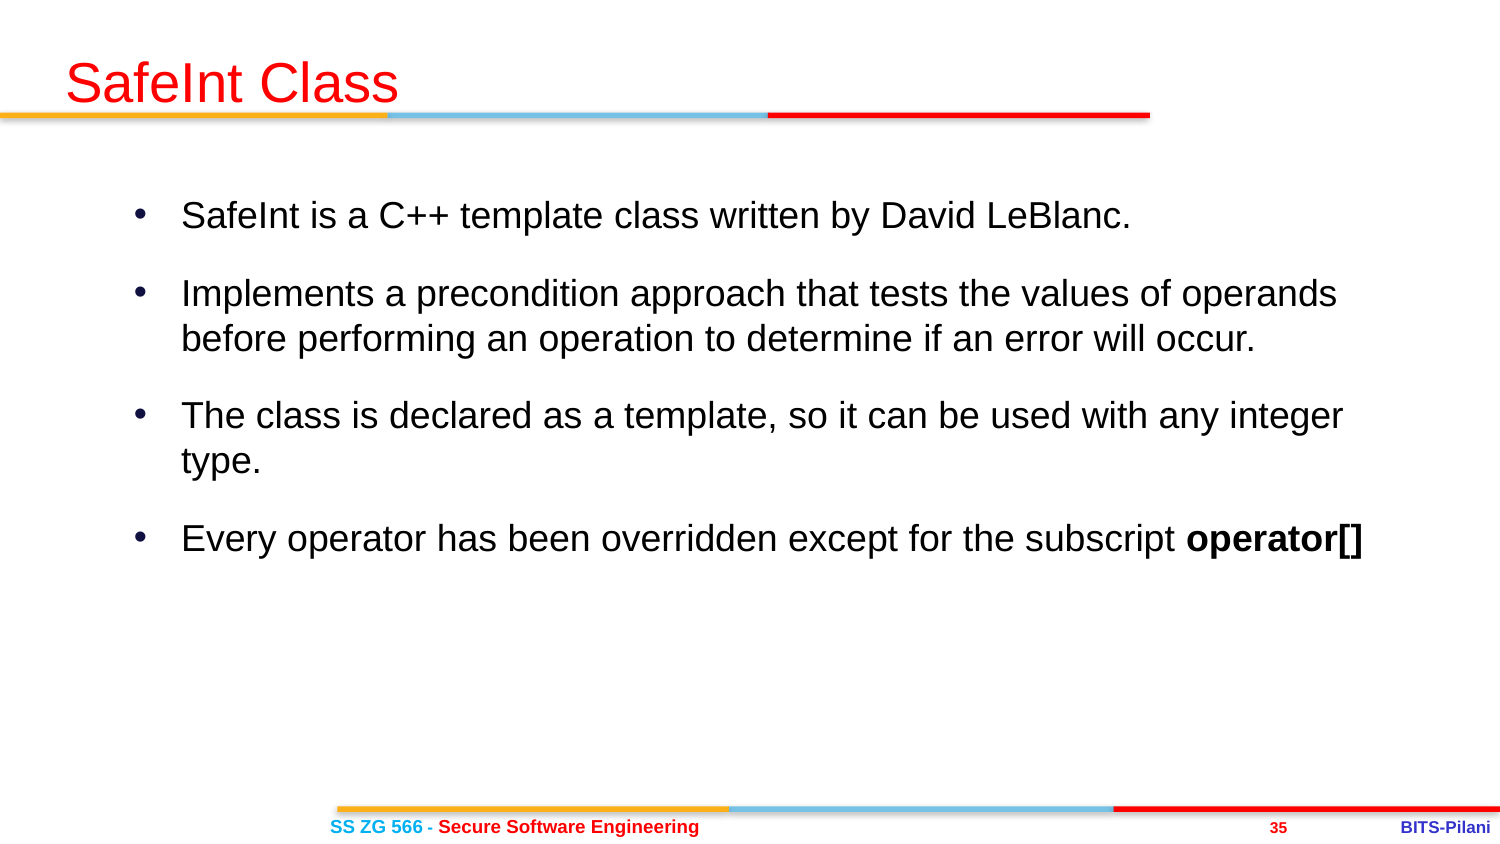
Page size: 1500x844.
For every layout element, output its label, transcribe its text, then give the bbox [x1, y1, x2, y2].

list SafeInt is a C++ template class written by David LeBlanc. Implements a precondition approach that tests the values of operands before performing an operation to determine if an error will occur. The class is declared as a template, so it can be used with any integer type. Every operator has been overridden except for the subscript operator[] [119, 183, 1400, 741]
list SafeInt Class [50, 35, 1086, 136]
